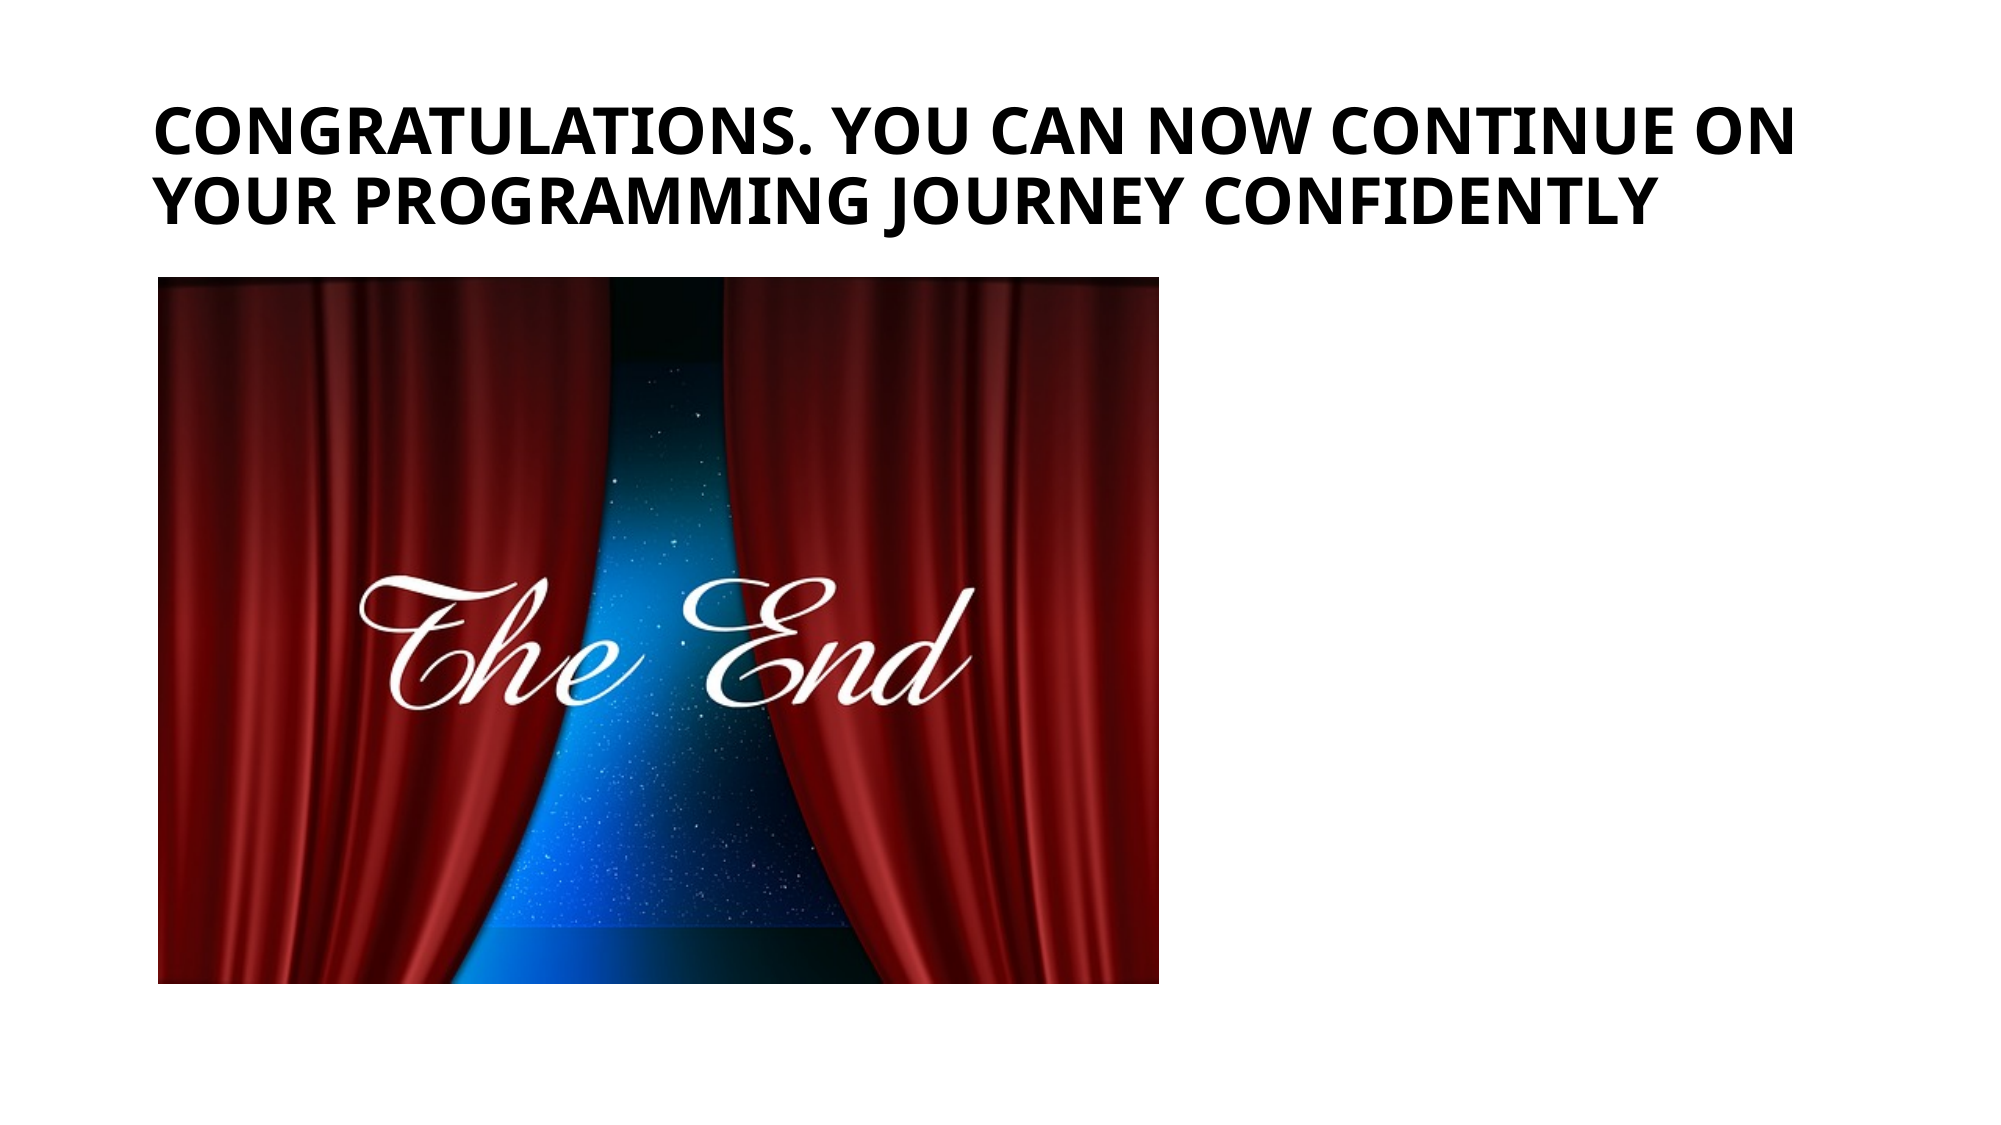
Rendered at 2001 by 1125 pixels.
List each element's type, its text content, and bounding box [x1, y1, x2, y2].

title CONGRATULATIONS. YOU CAN NOW CONTINUE ON YOUR PROGRAMMING JOURNEY CONFIDENTLY [137, 59, 1863, 278]
picture [158, 277, 1159, 984]
